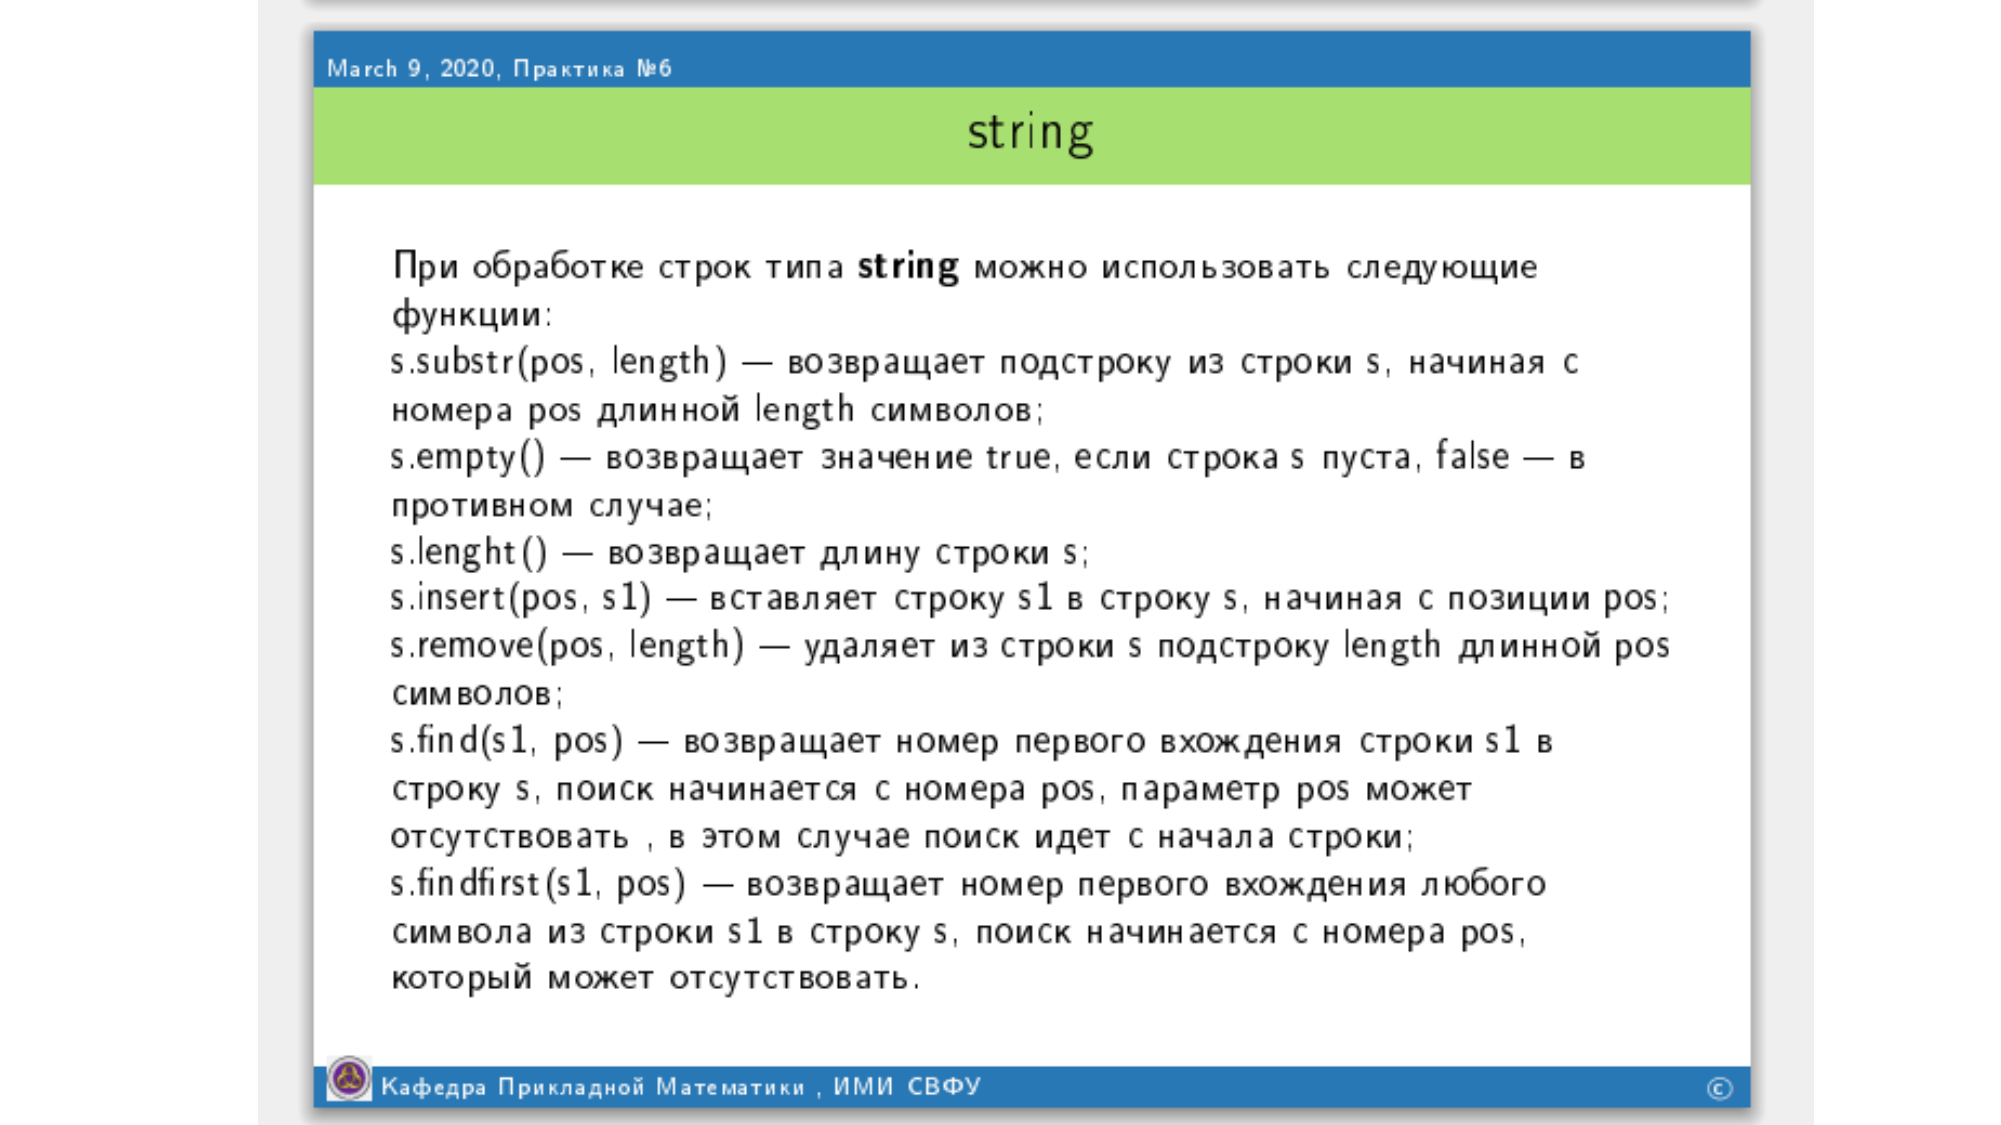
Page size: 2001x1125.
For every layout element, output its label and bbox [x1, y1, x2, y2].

list [258, 0, 1814, 1125]
